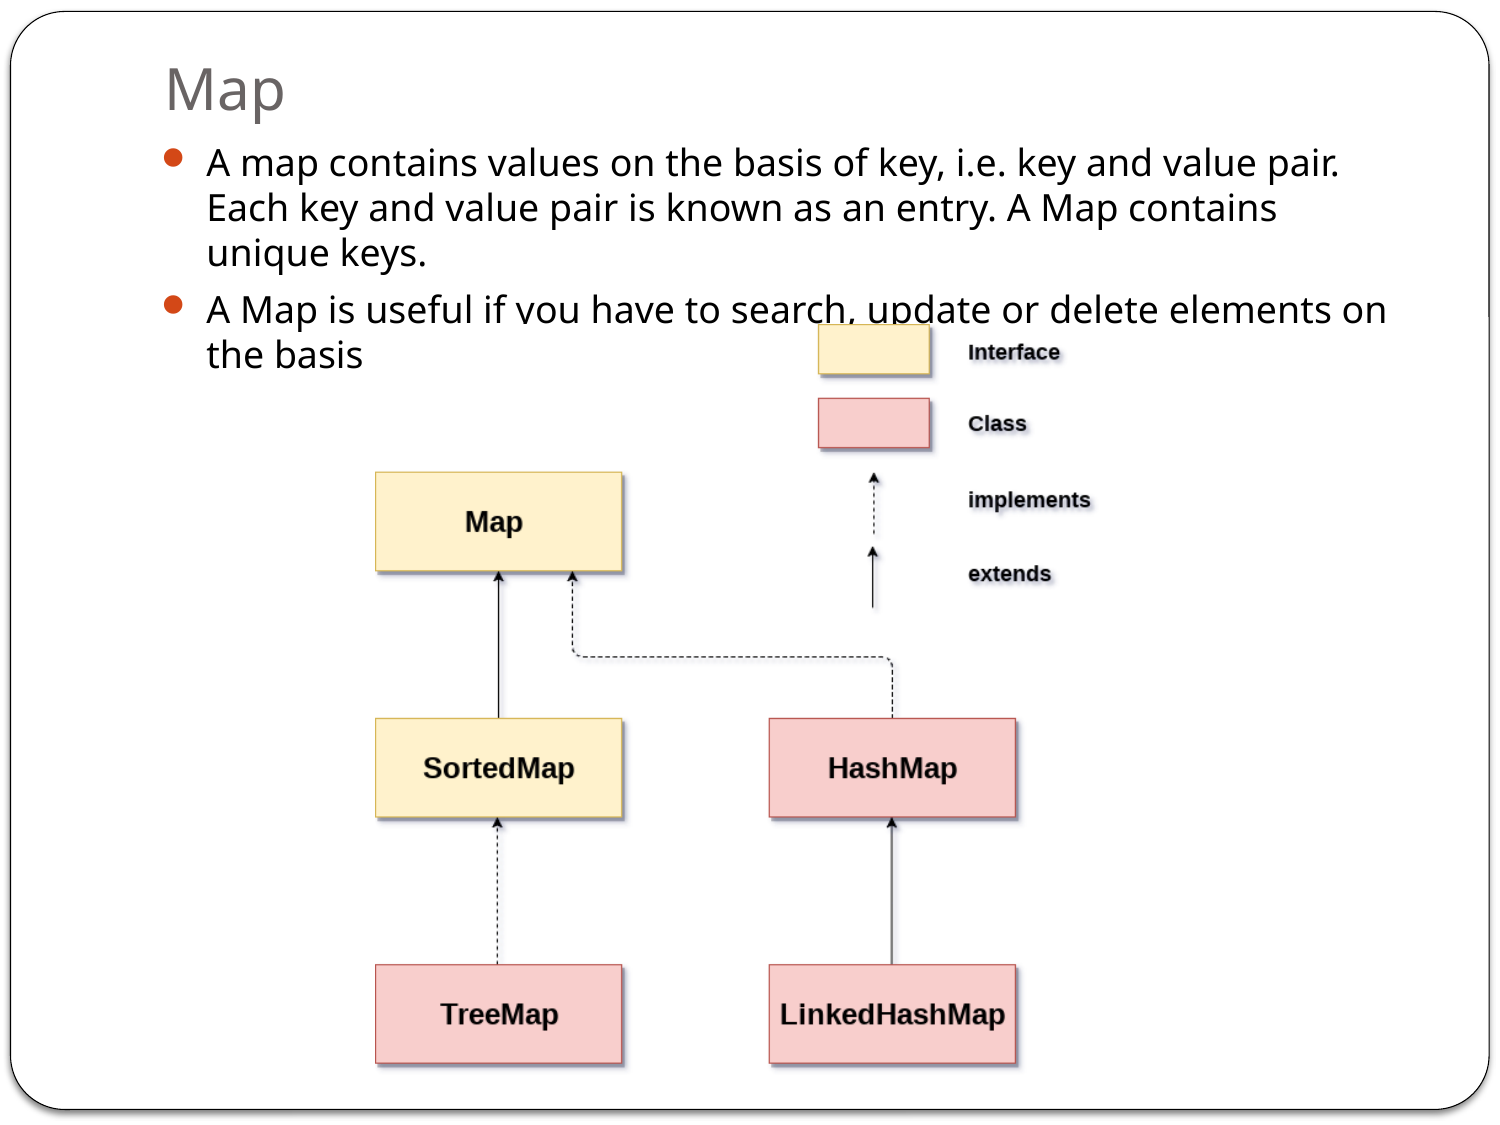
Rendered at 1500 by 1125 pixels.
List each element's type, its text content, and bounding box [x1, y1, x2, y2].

list A map contains values on the basis of key, i.e. key and value pair. Each key and value pair is known as an entry. A Map contains unique keys. A Map is useful if you have to search, update or delete elements on the basis of a key. [146, 132, 1422, 882]
title Map [150, 45, 1425, 138]
picture [374, 324, 1122, 1076]
